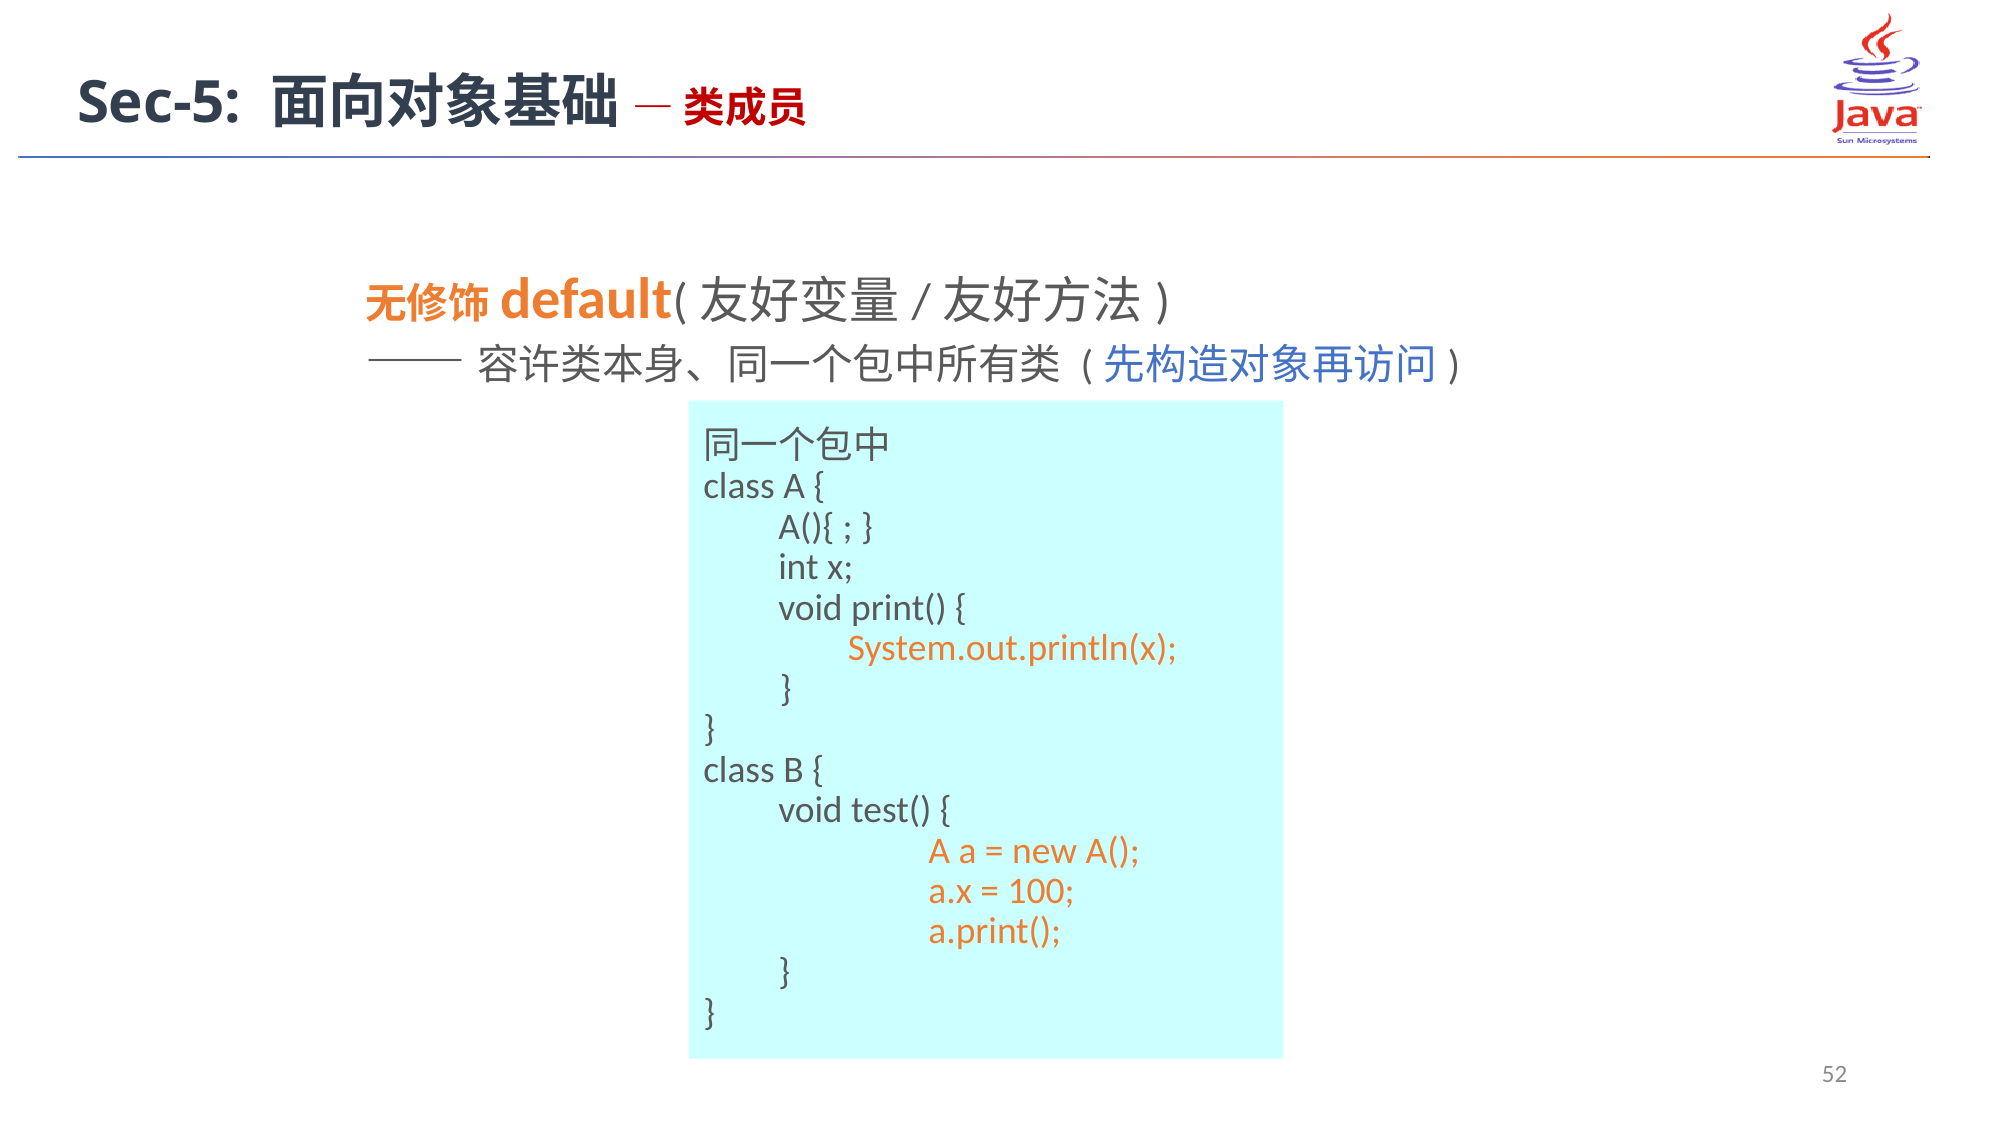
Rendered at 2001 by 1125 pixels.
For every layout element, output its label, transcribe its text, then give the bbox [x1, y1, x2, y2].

text_box 无修饰default(友好变量/友好方法) ——容许类本身、同一个包中所有类 (先构造对象再访问) [350, 252, 1638, 398]
text_box 同一个包中 class A { A(){ ; } int x; void print() { System.out.println(x); } } class B { void test() { A a = new A(); a.x = 100; a.print(); } } [688, 400, 1284, 1059]
text_box Sec-5: 面向对象基础 — 类成员 [74, 62, 1178, 135]
slide_number 52 [1412, 1042, 1863, 1103]
picture [1825, 9, 1930, 149]
